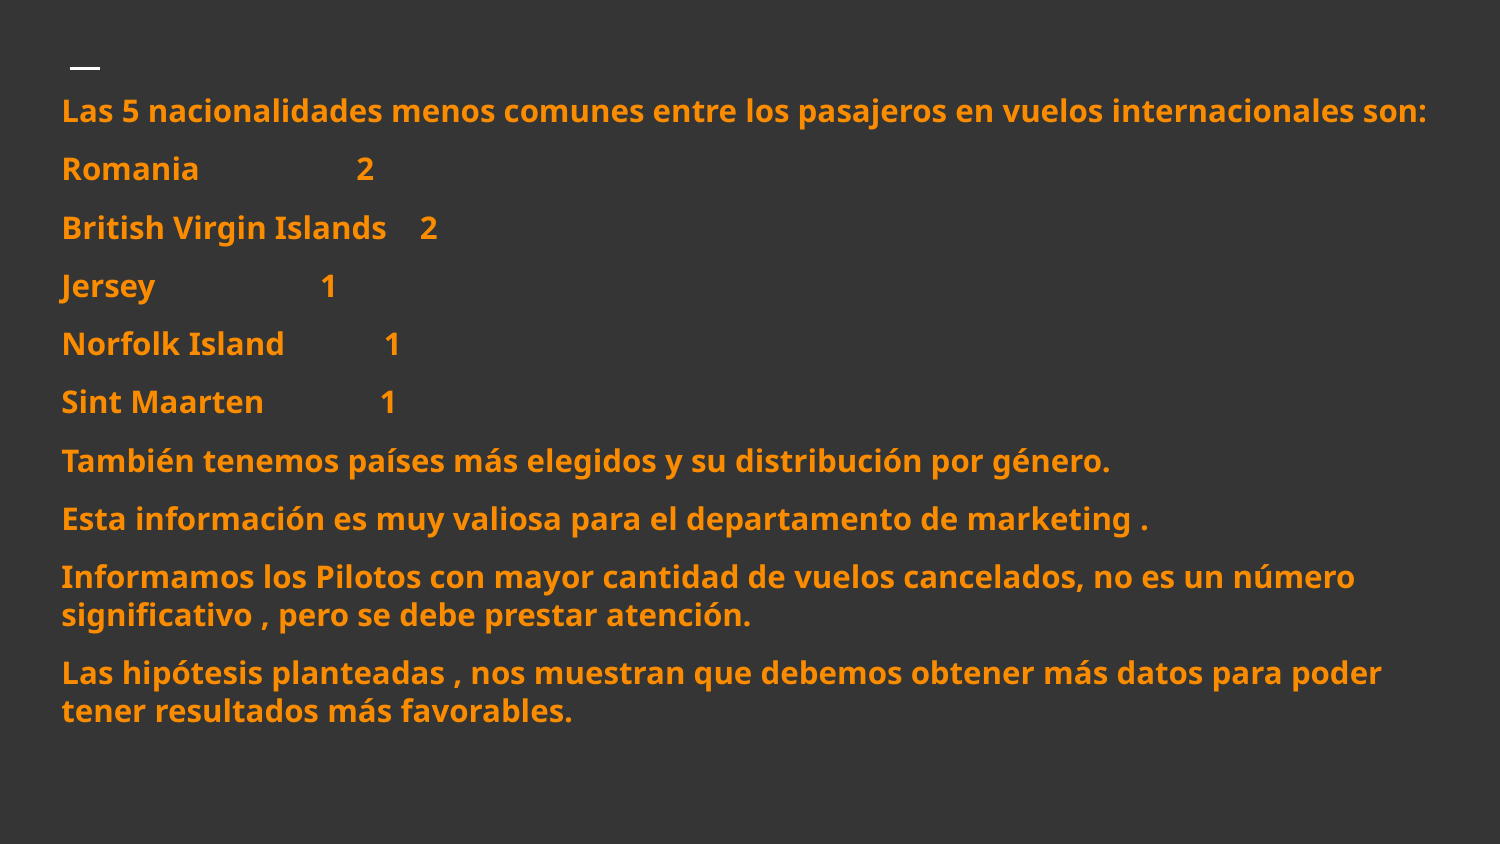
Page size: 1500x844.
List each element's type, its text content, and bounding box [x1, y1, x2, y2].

title Las 5 nacionalidades menos comunes entre los pasajeros en vuelos internacionales son: Romania 2 British Virgin Islands 2 Jersey 1 Norfolk Island 1 Sint Maarten 1 También tenemos países más elegidos y su distribución por género. Esta información es muy valiosa para el departamento de marketing . Informamos los Pilotos con mayor cantidad de vuelos cancelados, no es un número significativo , pero se debe prestar atención. Las hipótesis planteadas , nos muestran que debemos obtener más datos para poder tener resultados más favorables. [46, 30, 1458, 844]
